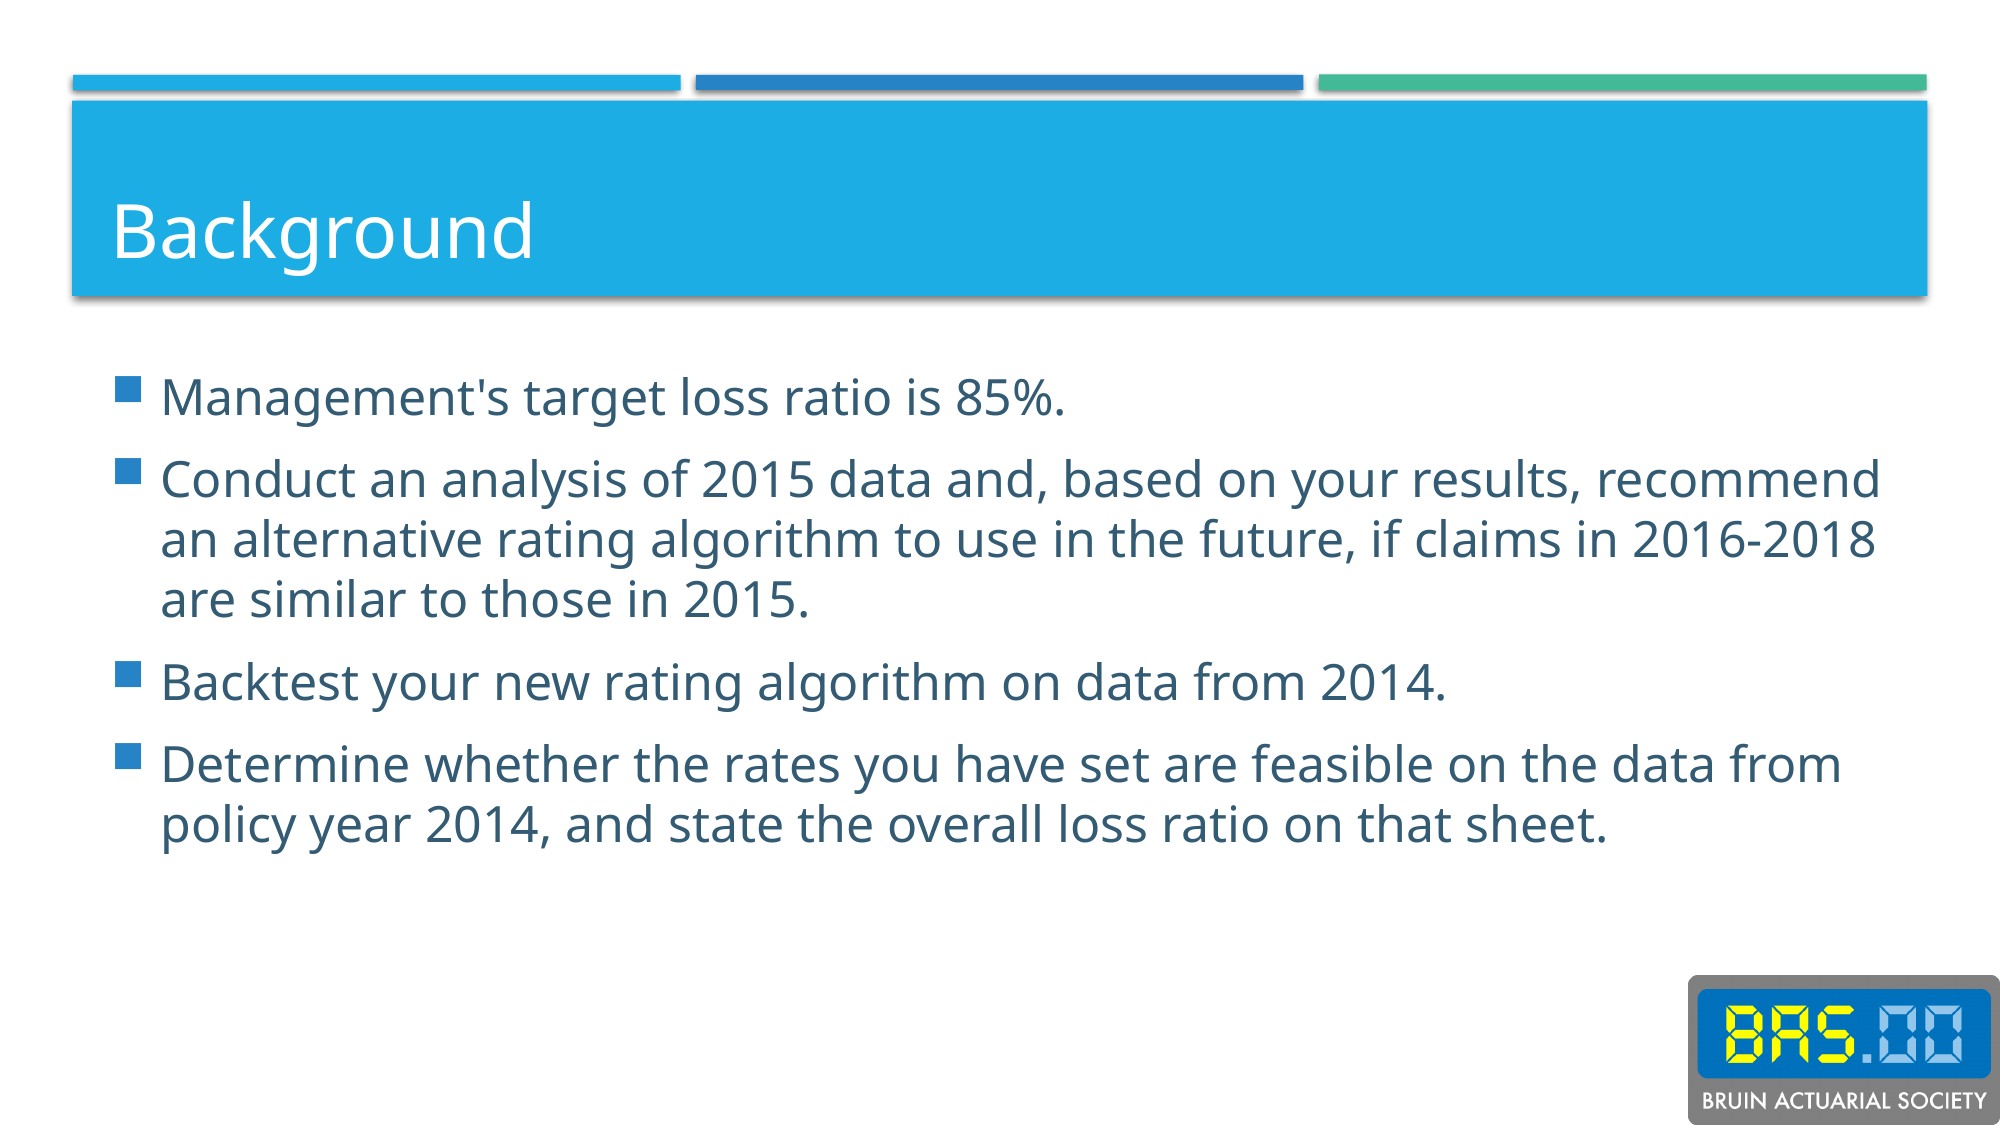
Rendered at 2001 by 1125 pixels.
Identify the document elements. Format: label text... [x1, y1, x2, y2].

list Management's target loss ratio is 85%. Conduct an analysis of 2015 data and, based on your results, recommend an alternative rating algorithm to use in the future, if claims in 2016-2018 are similar to those in 2015. Backtest your new rating algorithm on data from 2014. Determine whether the rates you have set are feasible on the data from policy year 2014, and state the overall loss ratio on that sheet. [95, 357, 1905, 962]
picture [1688, 975, 2000, 1125]
title Background [95, 115, 1905, 282]
